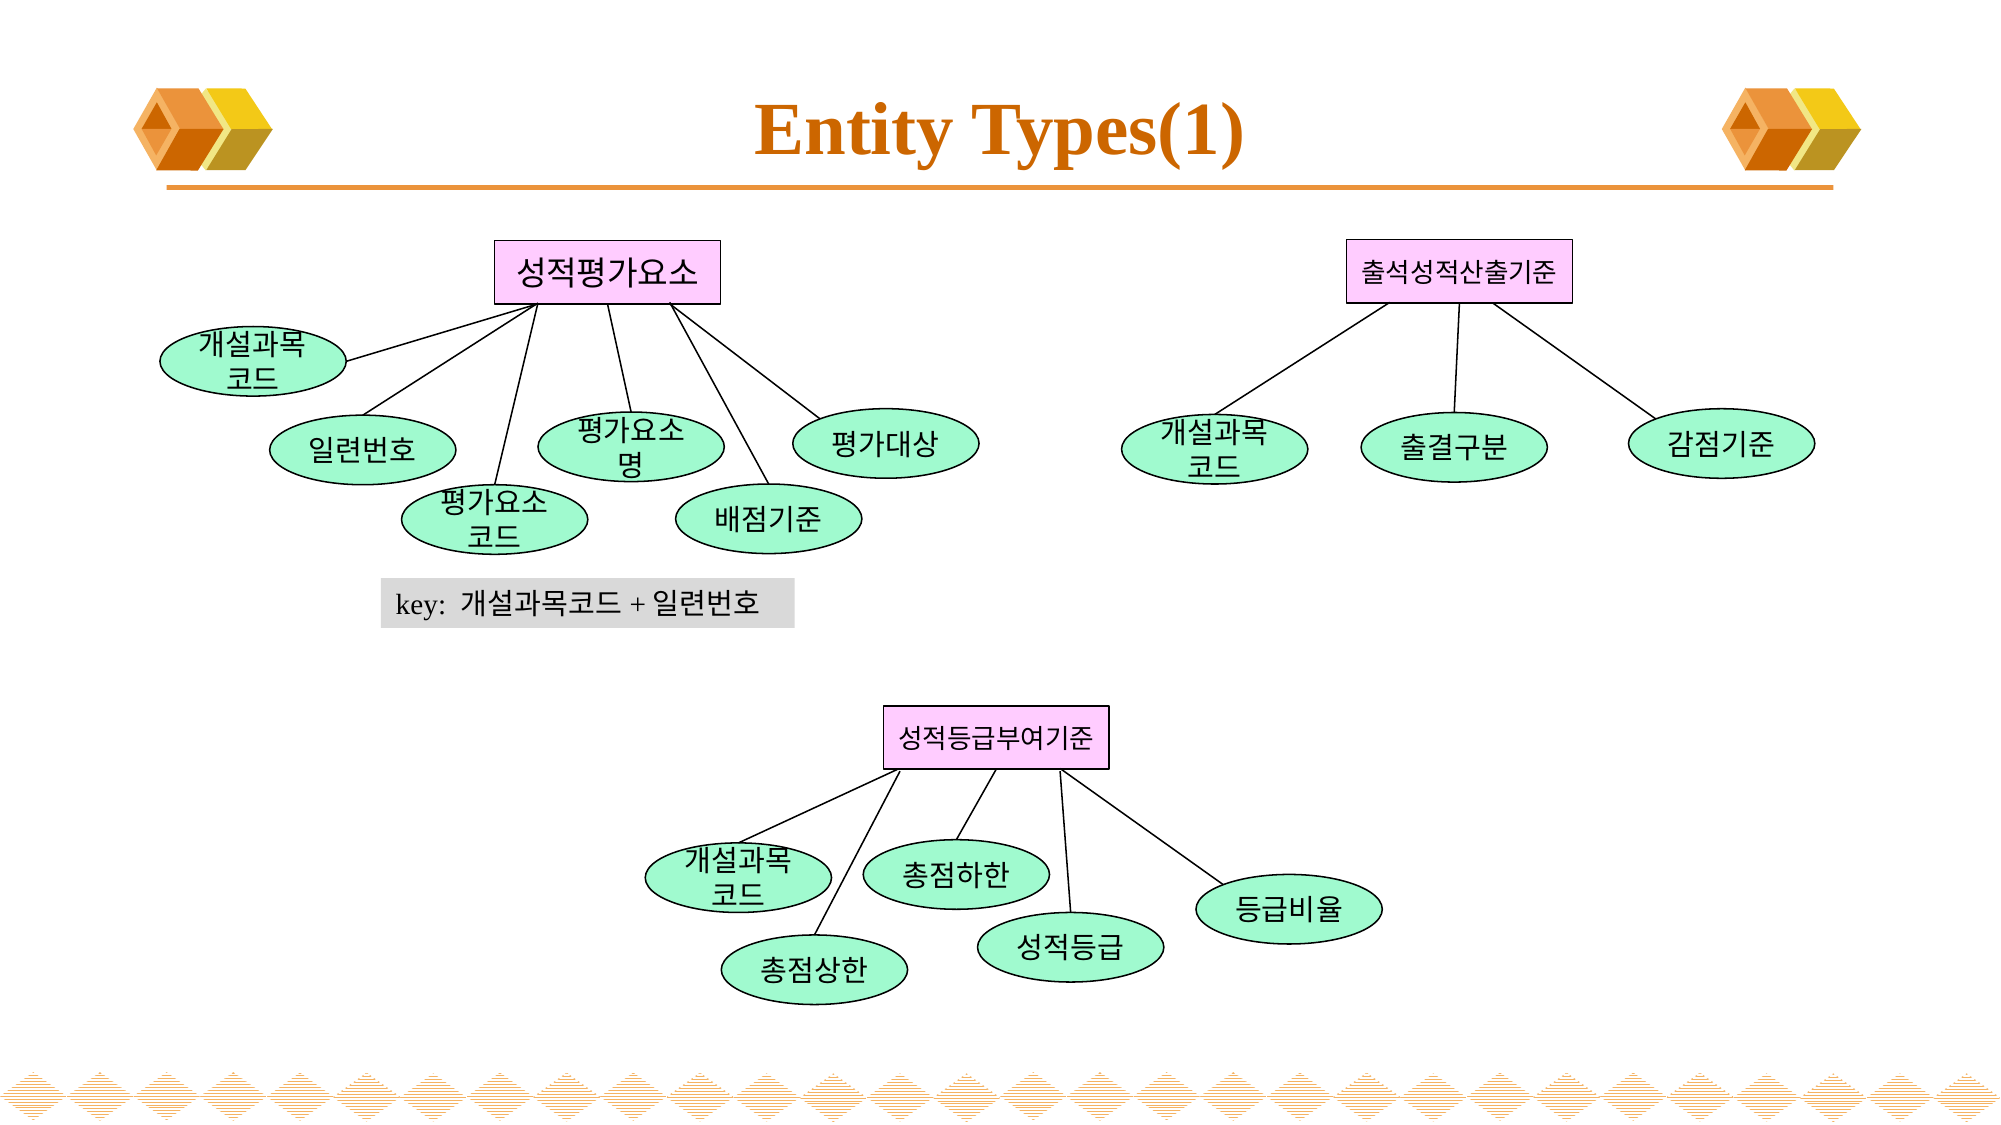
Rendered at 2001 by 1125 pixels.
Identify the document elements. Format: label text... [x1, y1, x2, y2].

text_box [159, 240, 980, 555]
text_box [1121, 239, 1816, 485]
title Entity Types(1) [99, 67, 1900, 182]
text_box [644, 705, 1383, 1005]
text_box key: 개설과목코드+일련번호 [380, 578, 795, 628]
